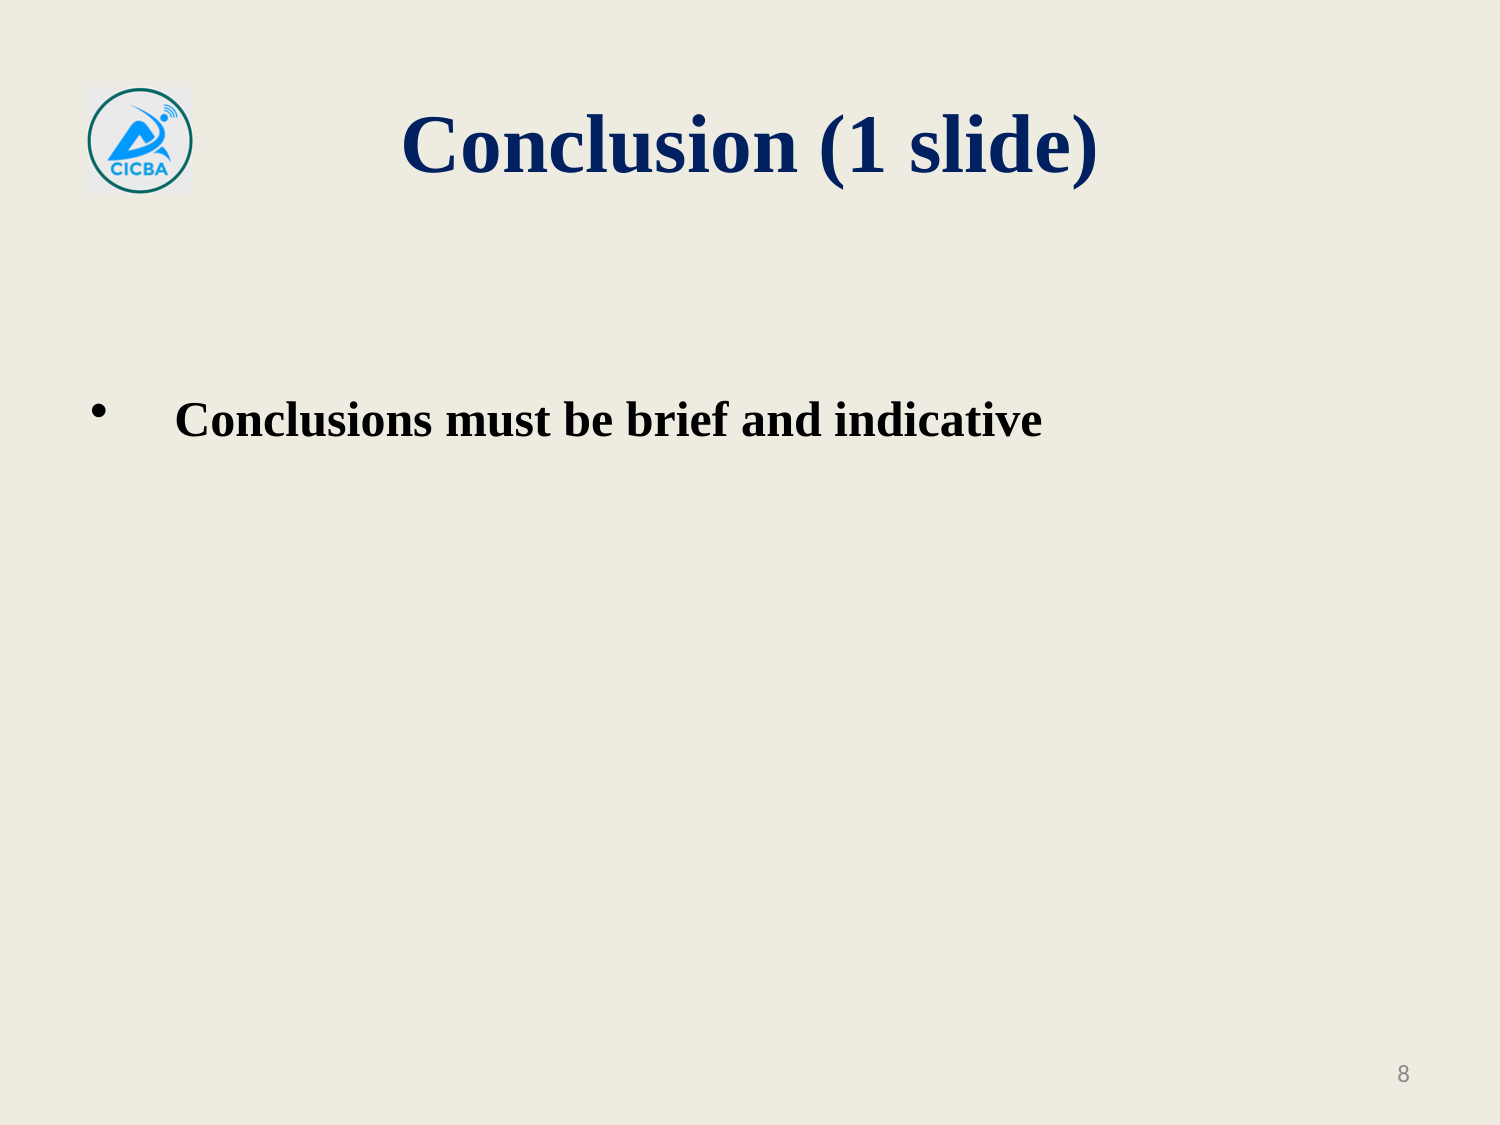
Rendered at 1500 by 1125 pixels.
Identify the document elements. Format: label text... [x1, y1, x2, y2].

list Conclusions must be brief and indicative [75, 362, 1425, 513]
picture [87, 87, 193, 194]
slide_number 8 [1074, 1042, 1425, 1103]
title Conclusion (1 slide) [75, 45, 1425, 233]
